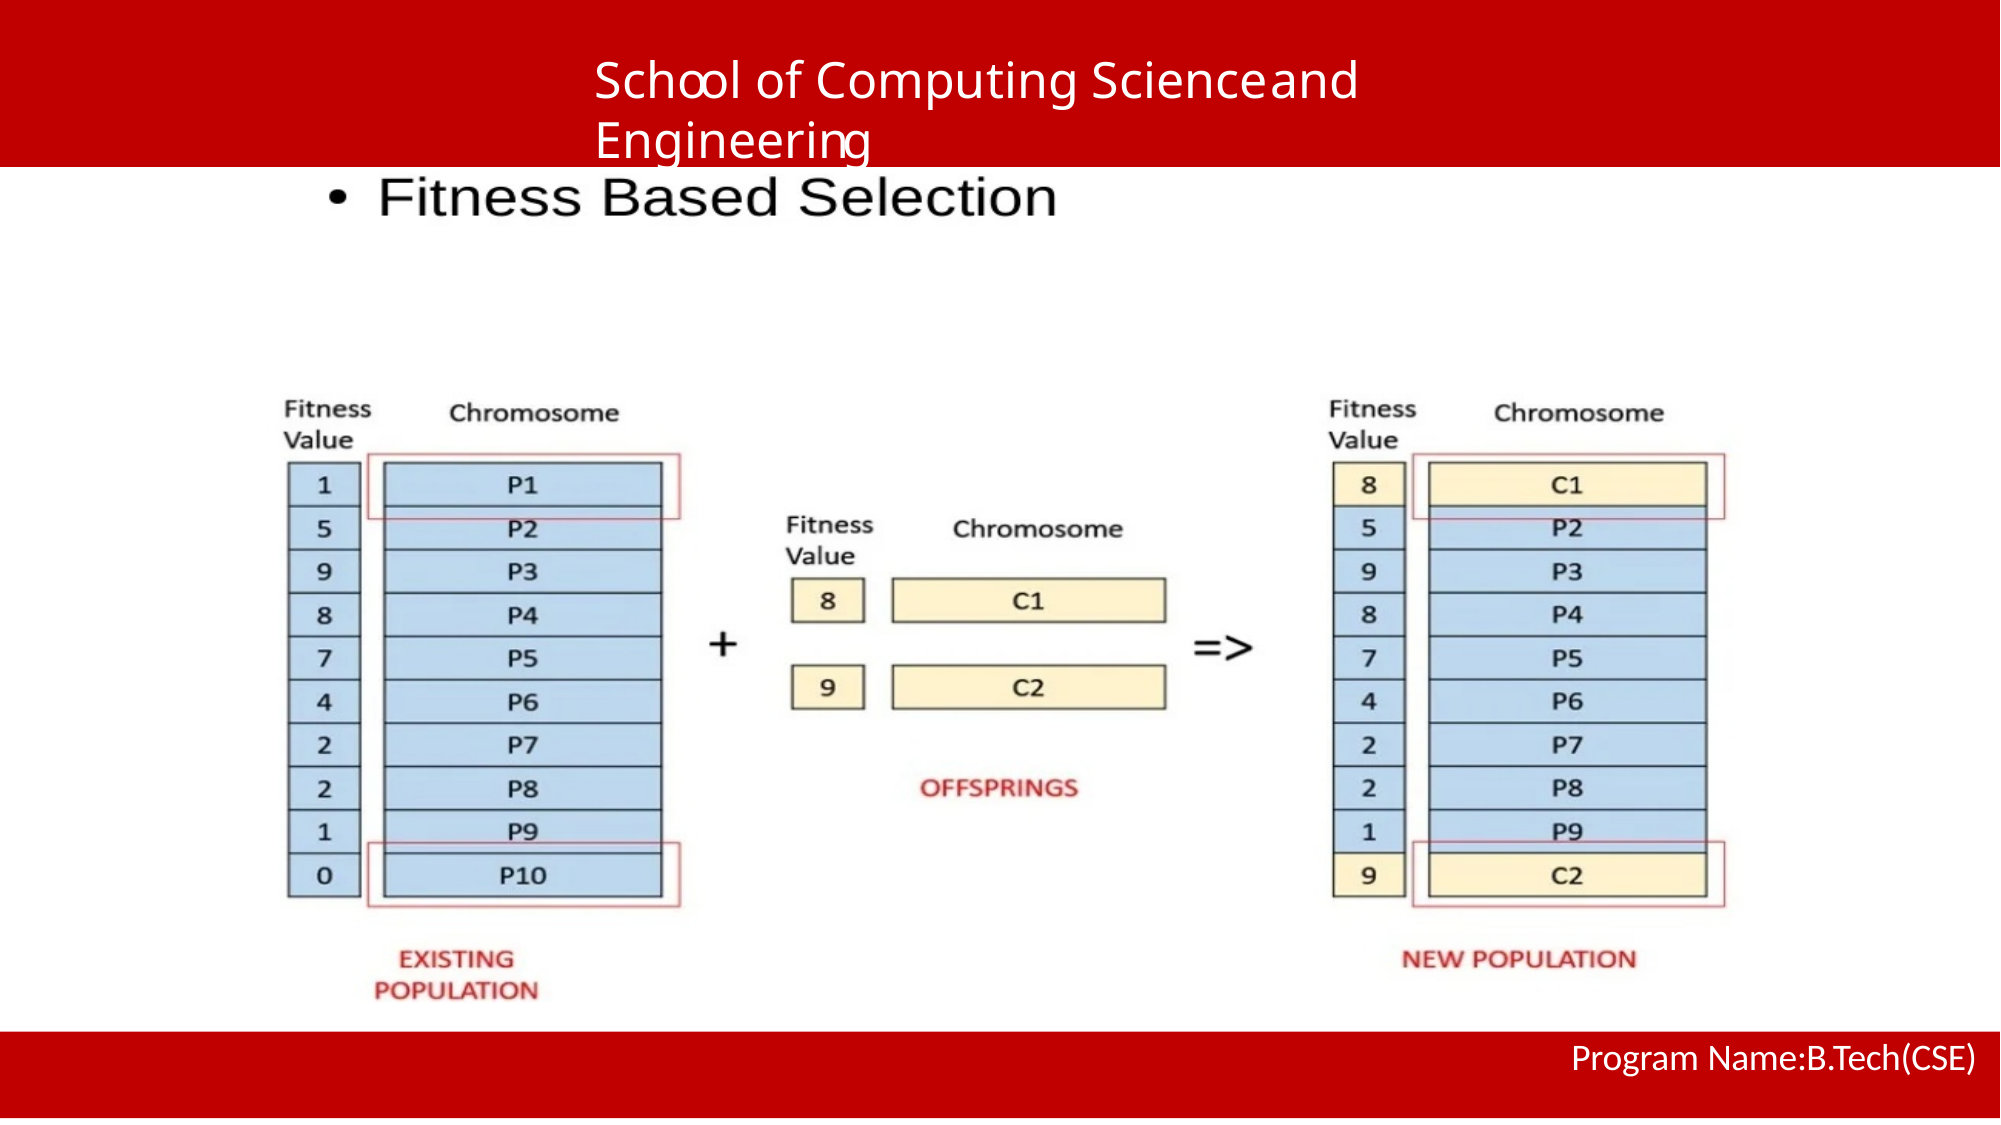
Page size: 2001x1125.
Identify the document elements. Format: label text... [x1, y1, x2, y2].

text_box [0, 1031, 2000, 1119]
title School of Computing Scienceand Engineering [587, 46, 1385, 172]
picture [255, 173, 1744, 1003]
footer Program Name:B.Tech(CSE) [1569, 1039, 1988, 1125]
